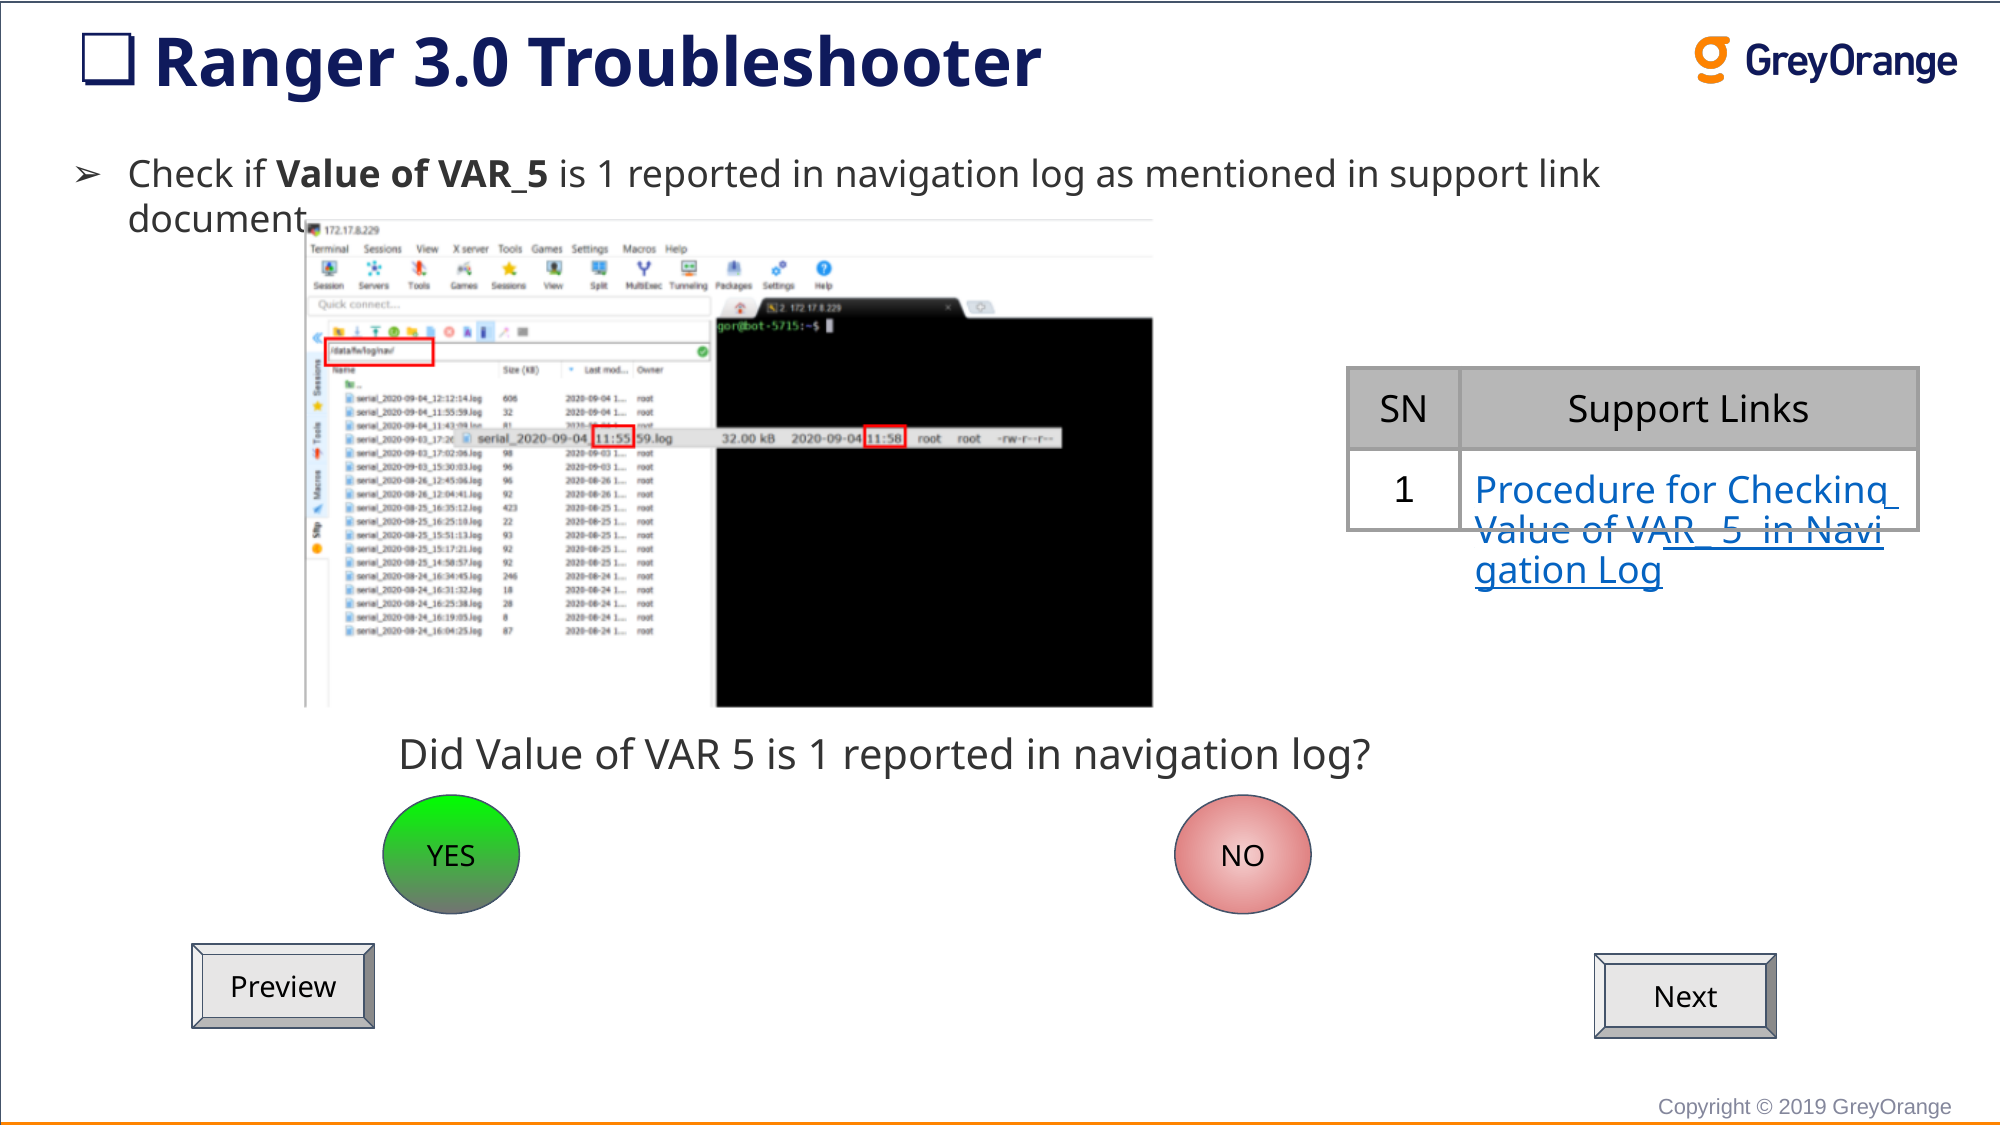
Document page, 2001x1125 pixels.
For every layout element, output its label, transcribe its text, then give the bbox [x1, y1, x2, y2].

text_box YES [383, 795, 520, 914]
text_box [0, 2, 2000, 1125]
table_header SN [1350, 370, 1458, 447]
text_box Did Value of VAR 5 is 1 reported in navigation log? [383, 720, 1756, 786]
table_header Support Links [1462, 370, 1916, 447]
text_box Next [1594, 953, 1777, 1038]
text_box Check if Value of VAR_5 is 1 reported in navigation log as mentioned in support link document. [37, 134, 1780, 256]
text_box Ranger 3.0 Troubleshooter [63, 17, 1975, 102]
table_cell Procedure for Checking Value of VAR_ 5 in Navigation Log [1462, 451, 1916, 528]
table_header Support Links [1596, 954, 1775, 964]
table_cell 1 [1350, 451, 1458, 528]
text_box NO [1174, 795, 1312, 914]
text_box Preview [192, 944, 375, 1029]
table_header SN [195, 945, 372, 954]
picture [304, 219, 1156, 712]
